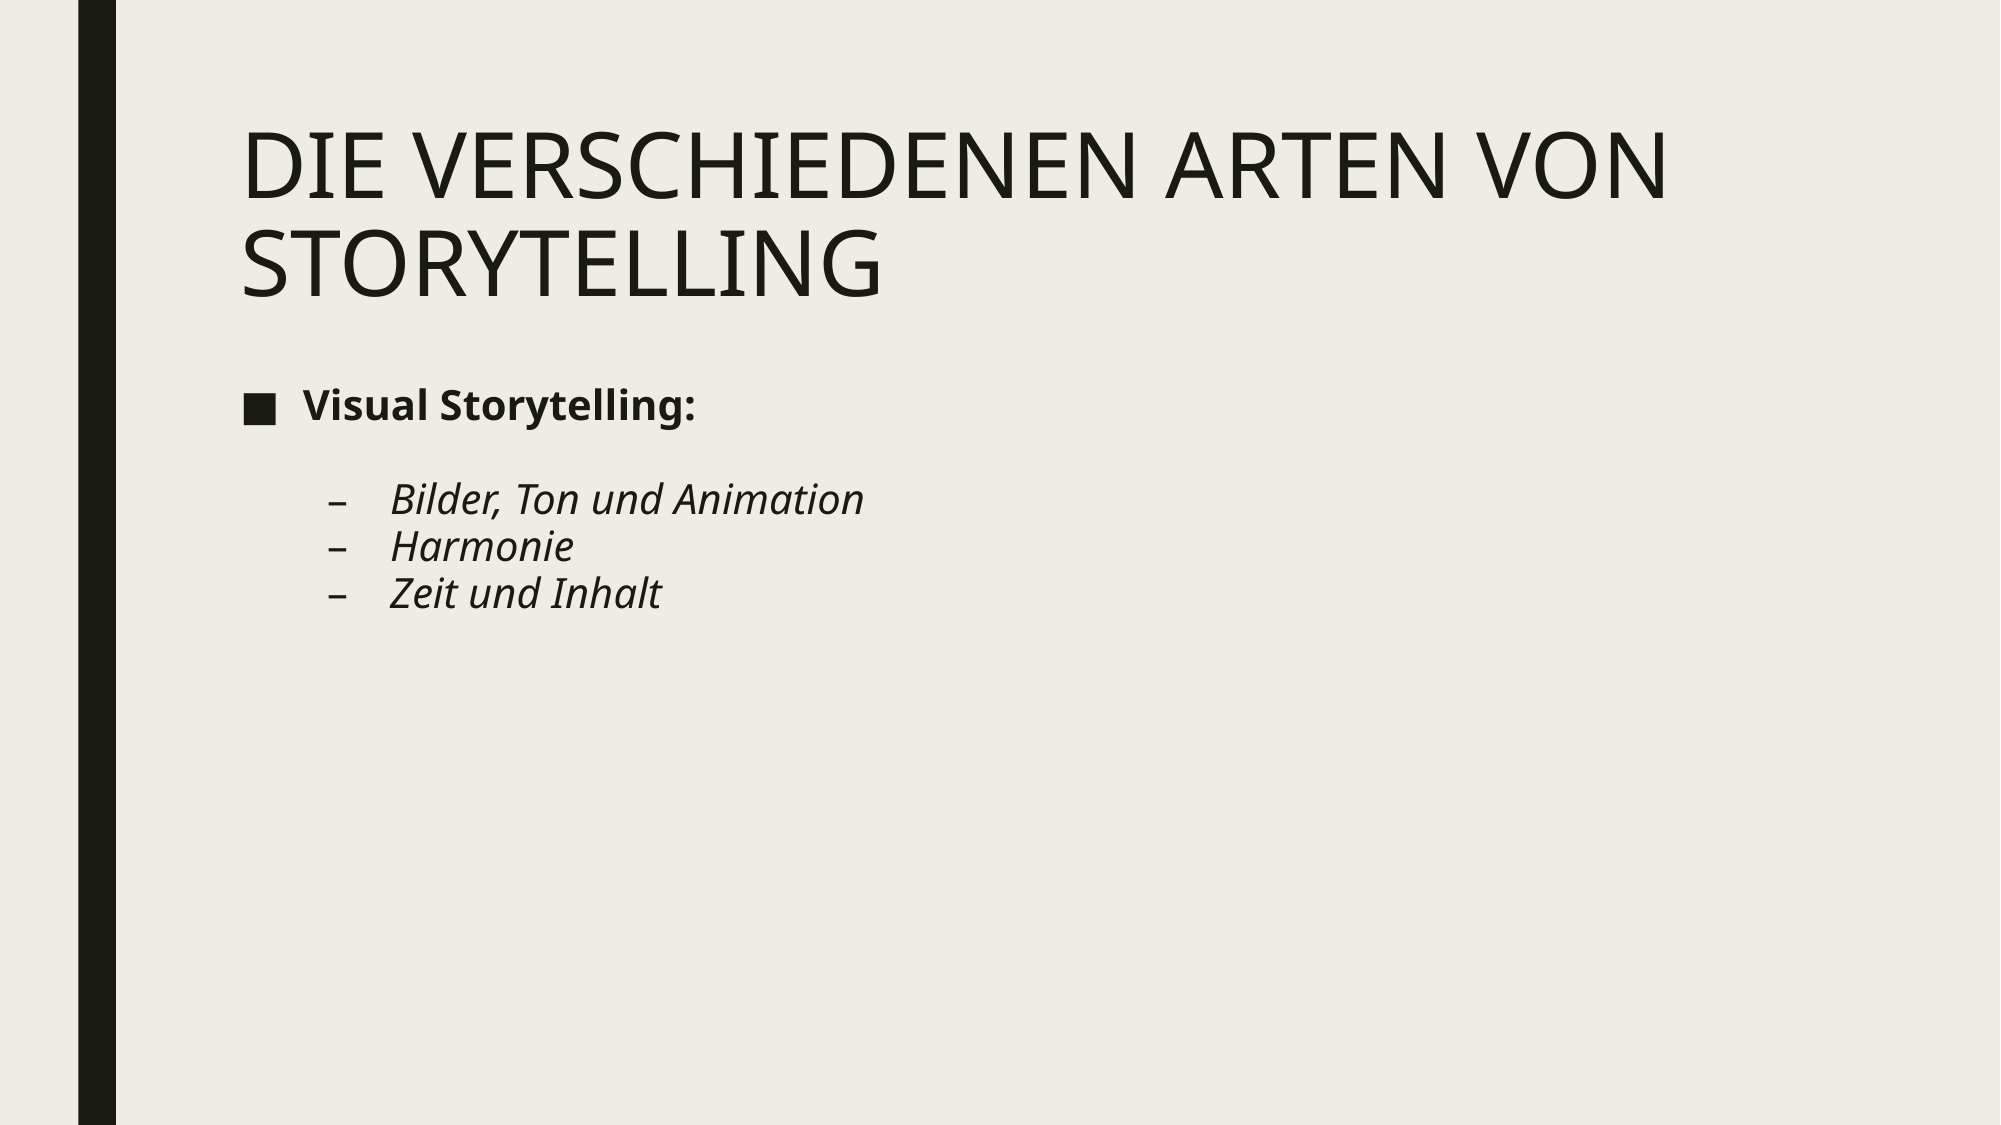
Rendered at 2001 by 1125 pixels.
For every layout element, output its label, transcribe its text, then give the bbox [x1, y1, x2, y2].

title DIE VERSCHIEDENEN ARTEN VON STORYTELLING [225, 112, 1800, 357]
list Visual Storytelling: Bilder, Ton und Animation Harmonie Zeit und Inhalt [225, 375, 1800, 963]
